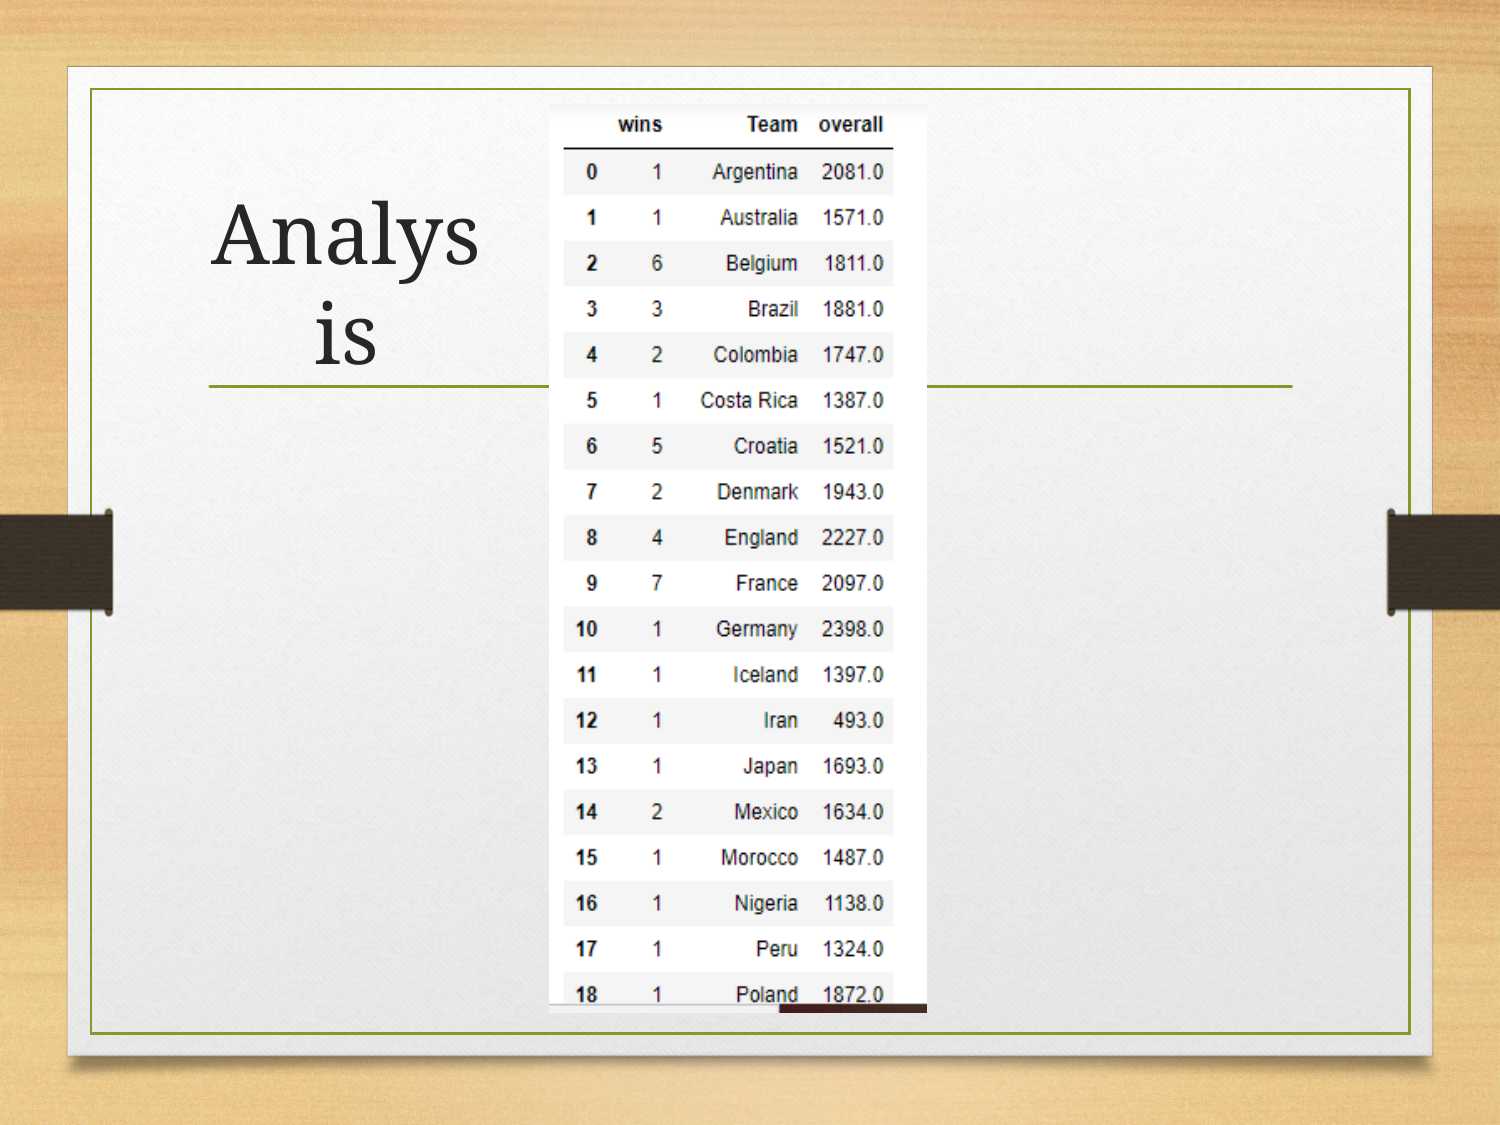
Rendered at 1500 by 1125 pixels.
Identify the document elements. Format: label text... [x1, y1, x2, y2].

picture [0, 0, 1500, 1125]
title Analysis [193, 150, 500, 413]
